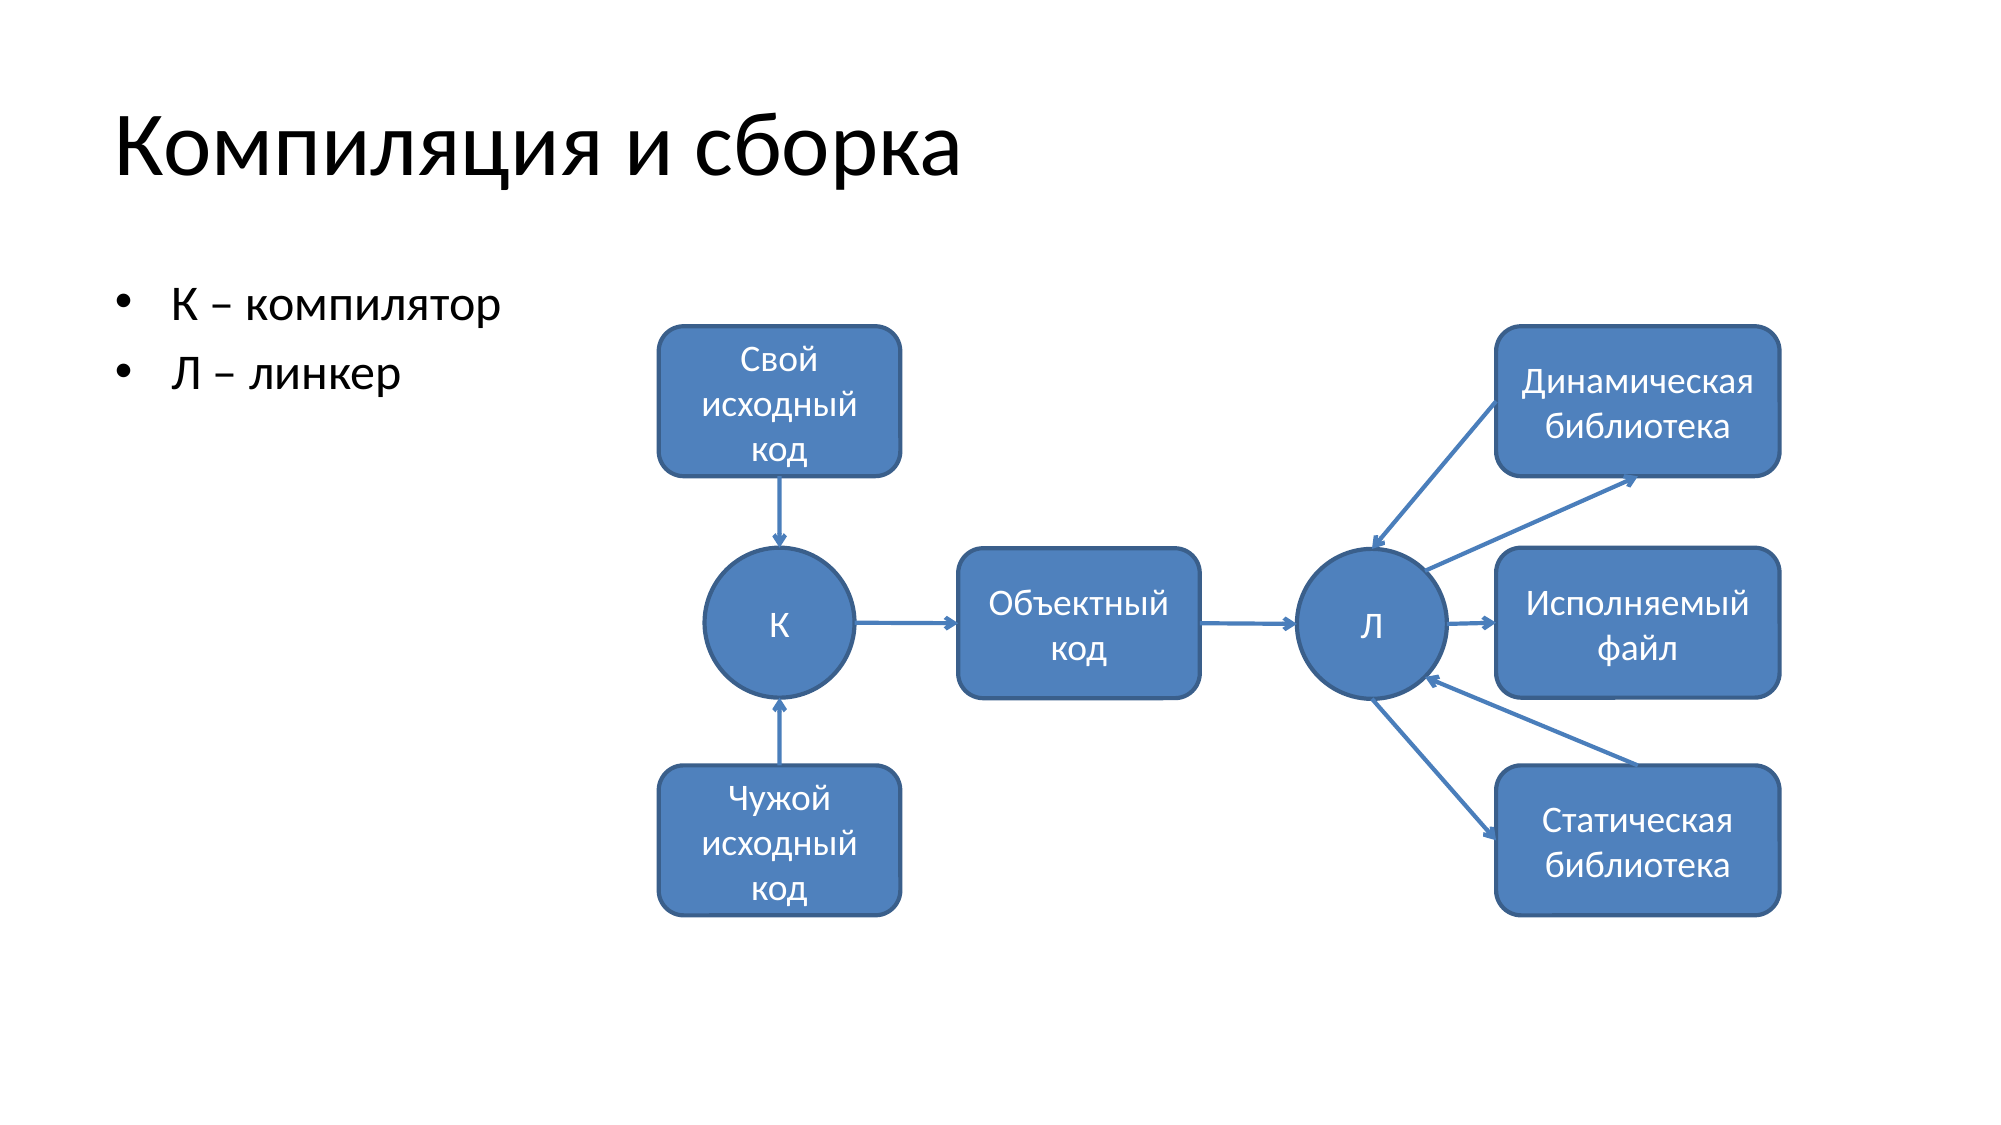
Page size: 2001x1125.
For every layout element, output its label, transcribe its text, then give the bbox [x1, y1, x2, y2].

text_box Чужой исходный код [656, 763, 903, 918]
text_box Л [1294, 547, 1449, 701]
text_box Исполняемый файл [1494, 545, 1782, 700]
text_box Объектный код [956, 546, 1202, 701]
text_box К [702, 545, 857, 700]
list К – компилятор Л – линкер [99, 262, 984, 1005]
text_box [1424, 676, 1638, 766]
text_box Динамическая библиотека [1494, 324, 1782, 479]
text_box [1371, 401, 1497, 550]
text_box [1424, 476, 1638, 572]
title Компиляция и сборка [99, 45, 1900, 233]
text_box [1371, 698, 1497, 841]
text_box Свой исходный код [656, 324, 903, 479]
text_box Статическая библиотека [1494, 763, 1782, 918]
